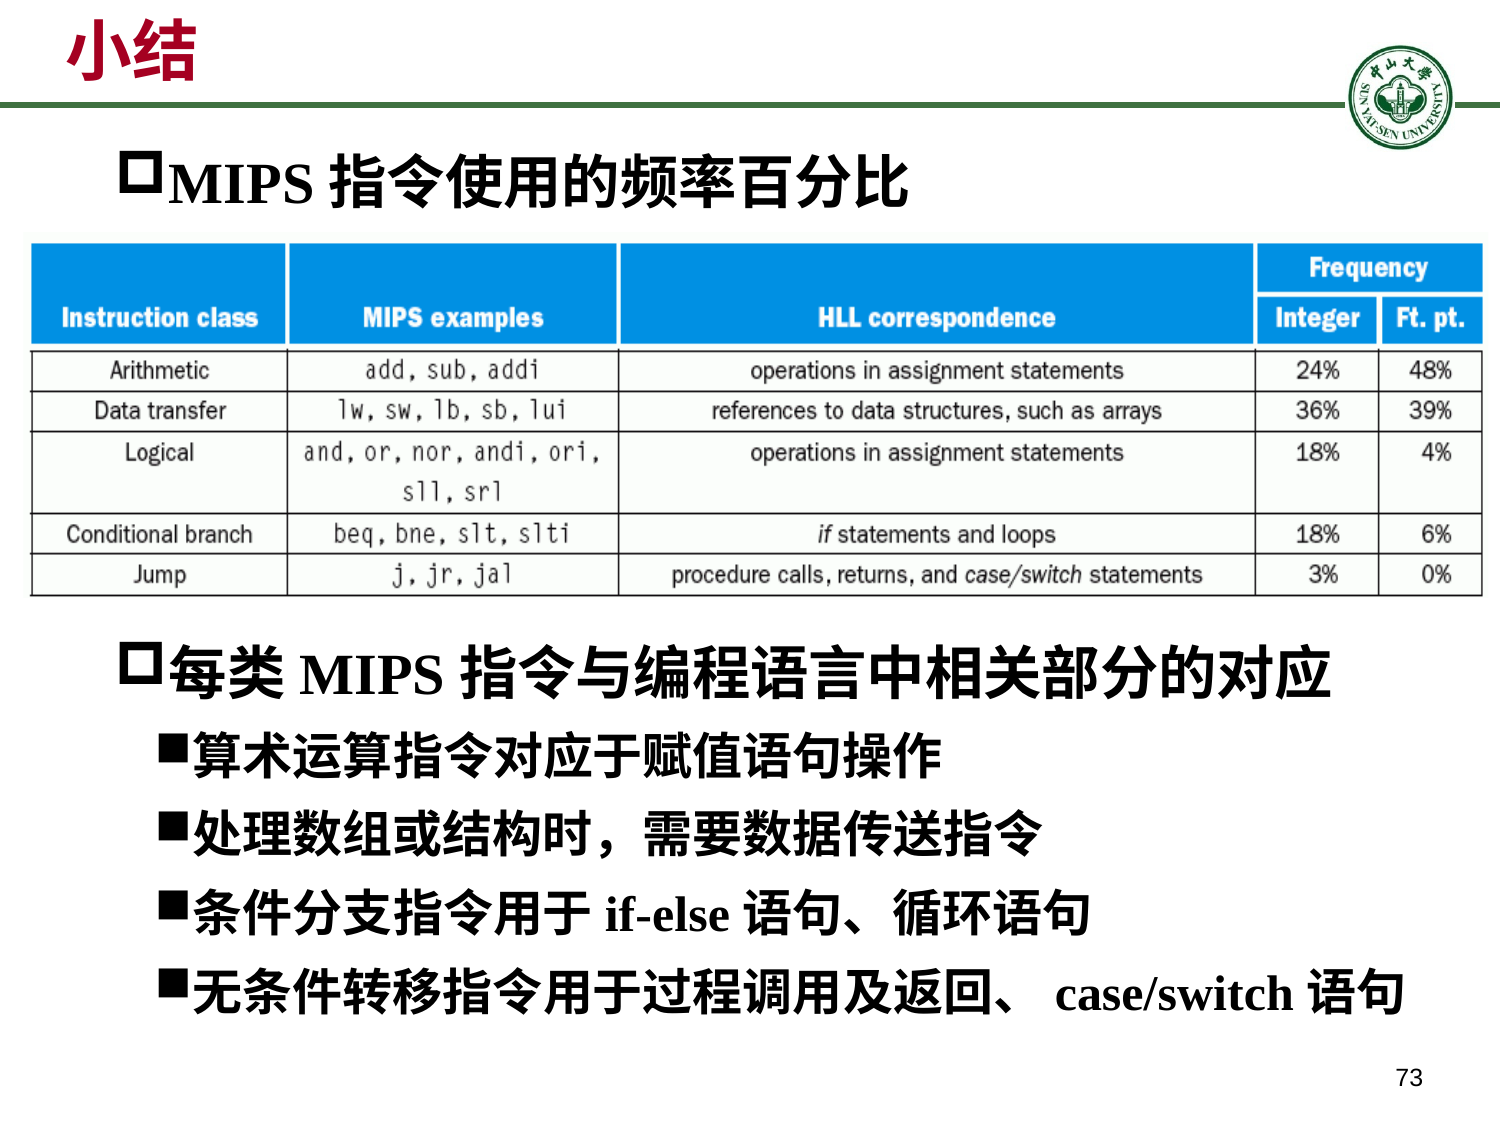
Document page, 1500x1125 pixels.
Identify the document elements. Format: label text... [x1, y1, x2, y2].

text_box 每类MIPS指令与编程语言中相关部分的对应 算术运算指令对应于赋值语句操作 处理数组或结构时，需要数据传送指令 条件分支指令用于if-else语句、循环语句 无条件转移指令用于过程调用及返回、case/switch语句 [100, 621, 1488, 1028]
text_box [23, 137, 1489, 599]
picture [1345, 42, 1455, 137]
title 小结 [19, 0, 1172, 96]
